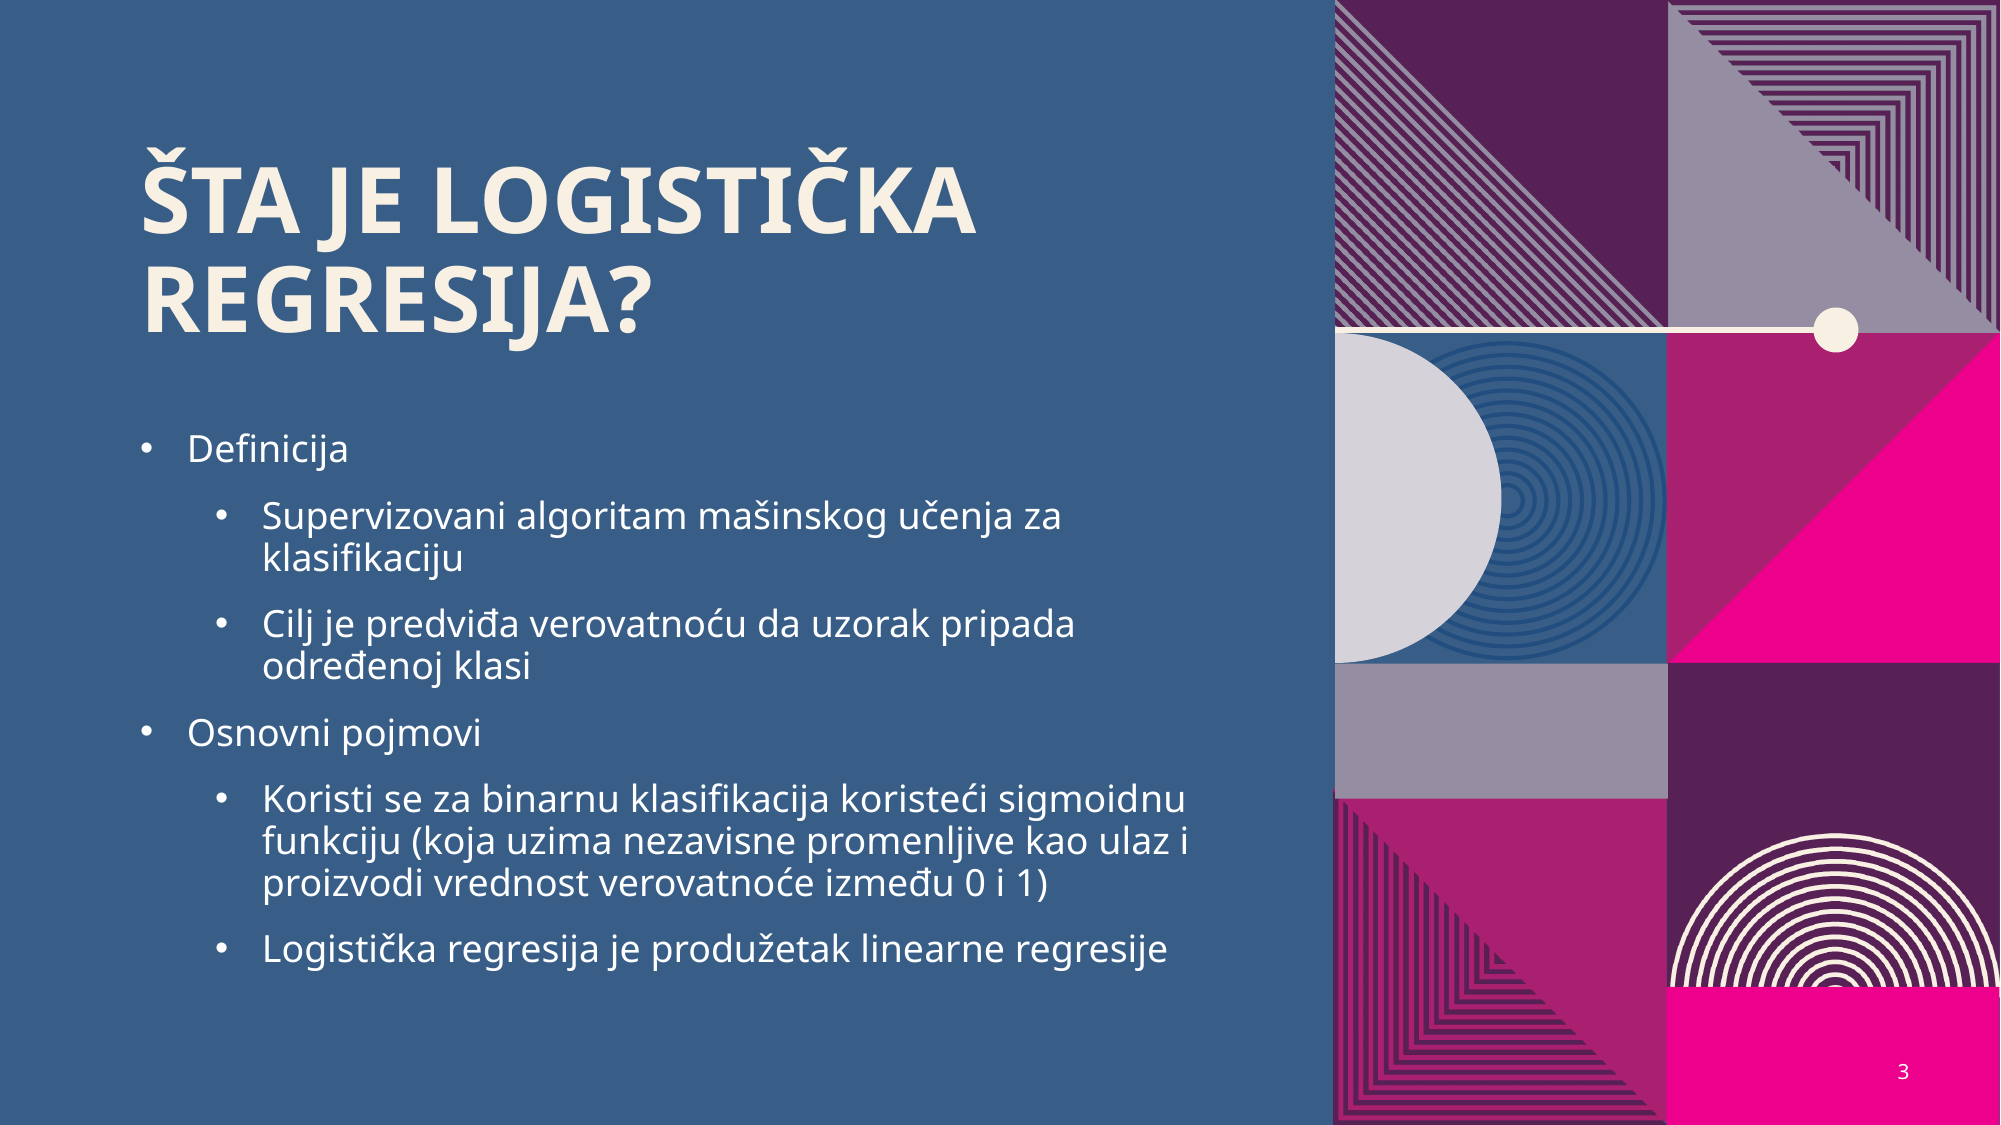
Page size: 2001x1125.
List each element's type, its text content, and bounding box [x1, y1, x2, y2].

picture [1333, 791, 1667, 1125]
picture [1669, 833, 2001, 998]
title Šta je logistička regresija? [125, 146, 1206, 420]
slide_number 3 [1849, 1042, 1925, 1103]
picture [1335, 0, 2001, 333]
list Definicija Supervizovani algoritam mašinskog učenja za klasifikaciju Cilj je predviđa verovatnoću da uzorak pripada određenoj klasi Osnovni pojmovi Koristi se za binarnu klasifikacija koristeći sigmoidnu funkciju (koja uzima nezavisne promenljive kao ulaz i proizvodi vrednost verovatnoće između 0 i 1) Logistička regresija je produžetak linearne regresije [125, 420, 1208, 1043]
